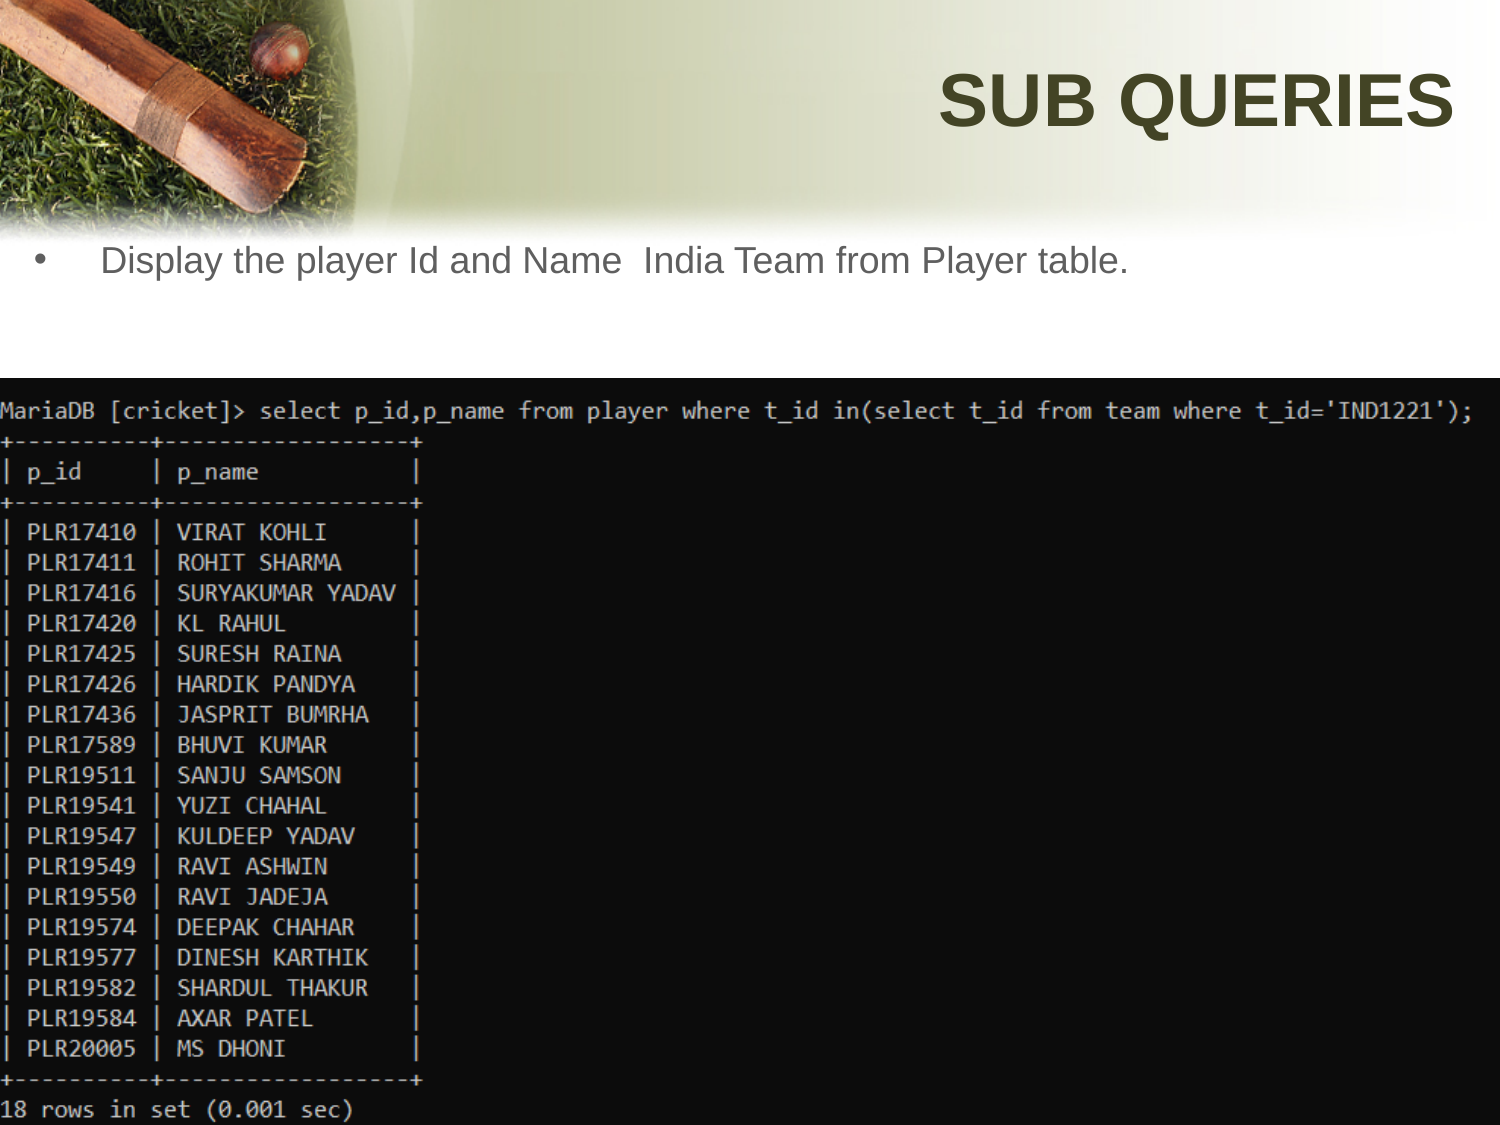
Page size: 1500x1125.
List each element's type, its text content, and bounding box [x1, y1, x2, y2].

title SUB QUERIES [289, 42, 1471, 150]
picture [0, 378, 1500, 1125]
picture [0, 0, 1500, 228]
list Display the player Id and Name India Team from Player table. [0, 228, 1500, 377]
